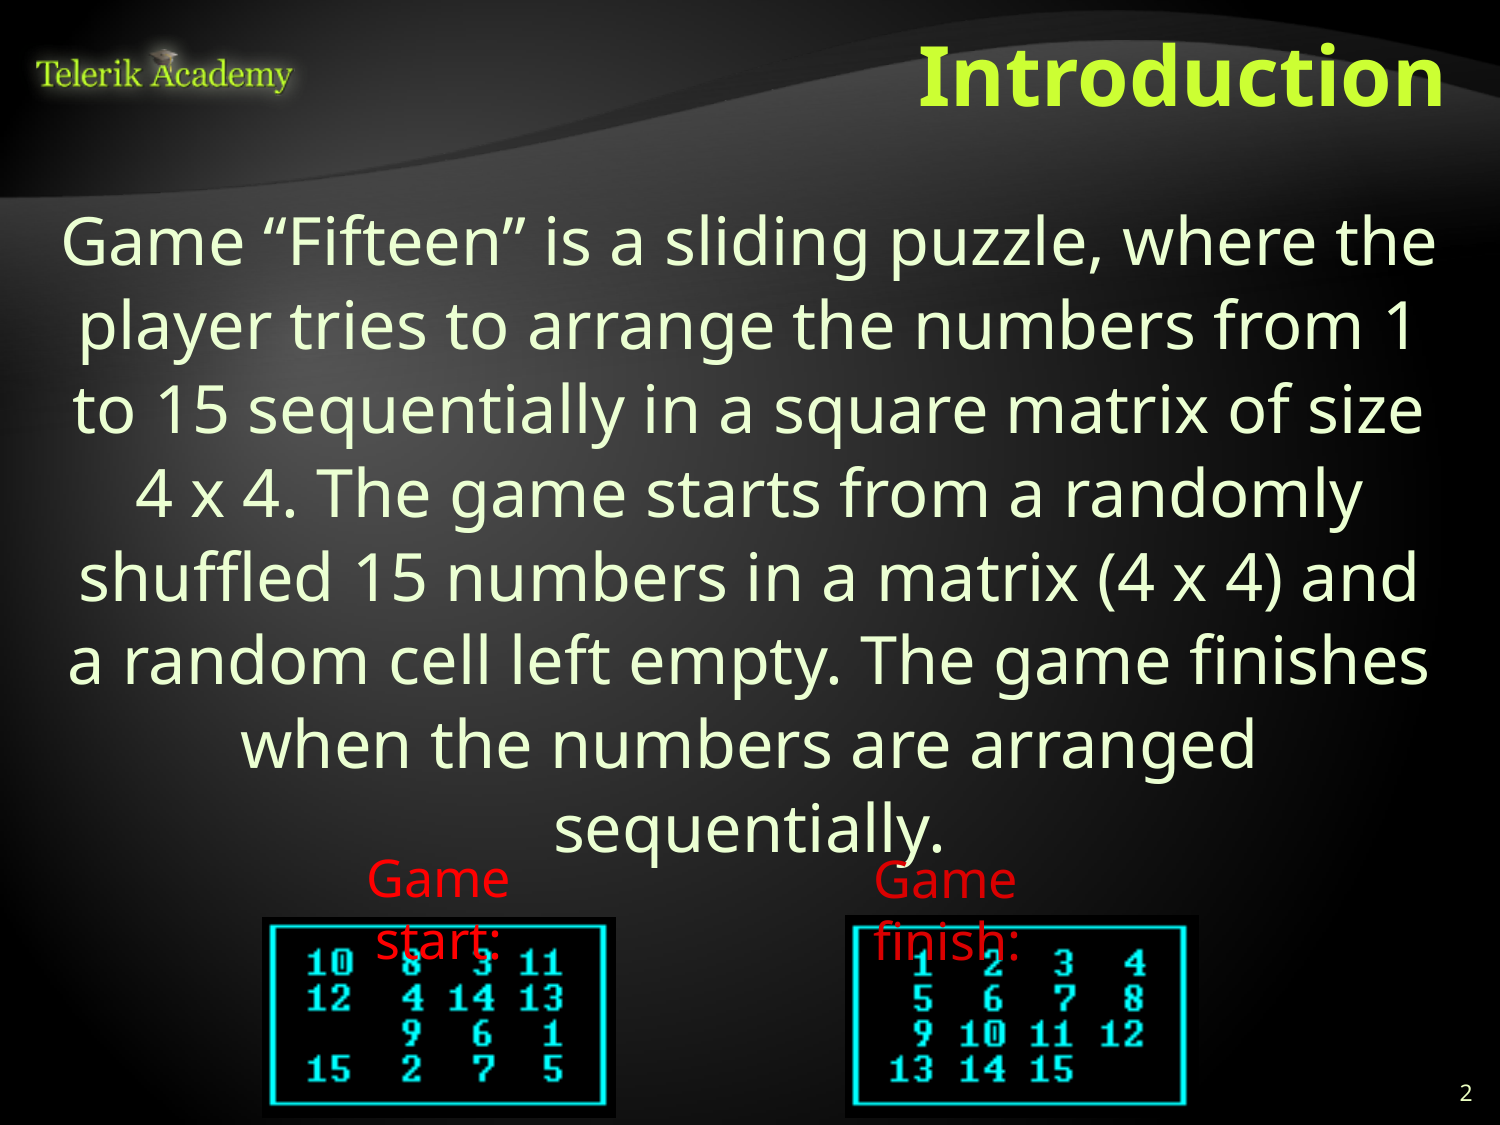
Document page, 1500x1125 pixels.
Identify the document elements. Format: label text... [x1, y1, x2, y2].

text_box Game finish: [858, 838, 1186, 912]
title Introduction [300, 12, 1463, 150]
slide_number 2 [1412, 1074, 1488, 1113]
picture [0, 0, 1500, 1125]
text_box Game start: [288, 837, 589, 914]
list Game “Fifteen” is a sliding puzzle, where the player tries to arrange the numbers from 1 to 15 sequentially in a square matrix of size 4 x 4. The game starts from a randomly shuffled 15 numbers in a matrix (4 x 4) and a random cell left empty. The game finishes when the numbers are arranged sequentially. [37, 187, 1463, 813]
